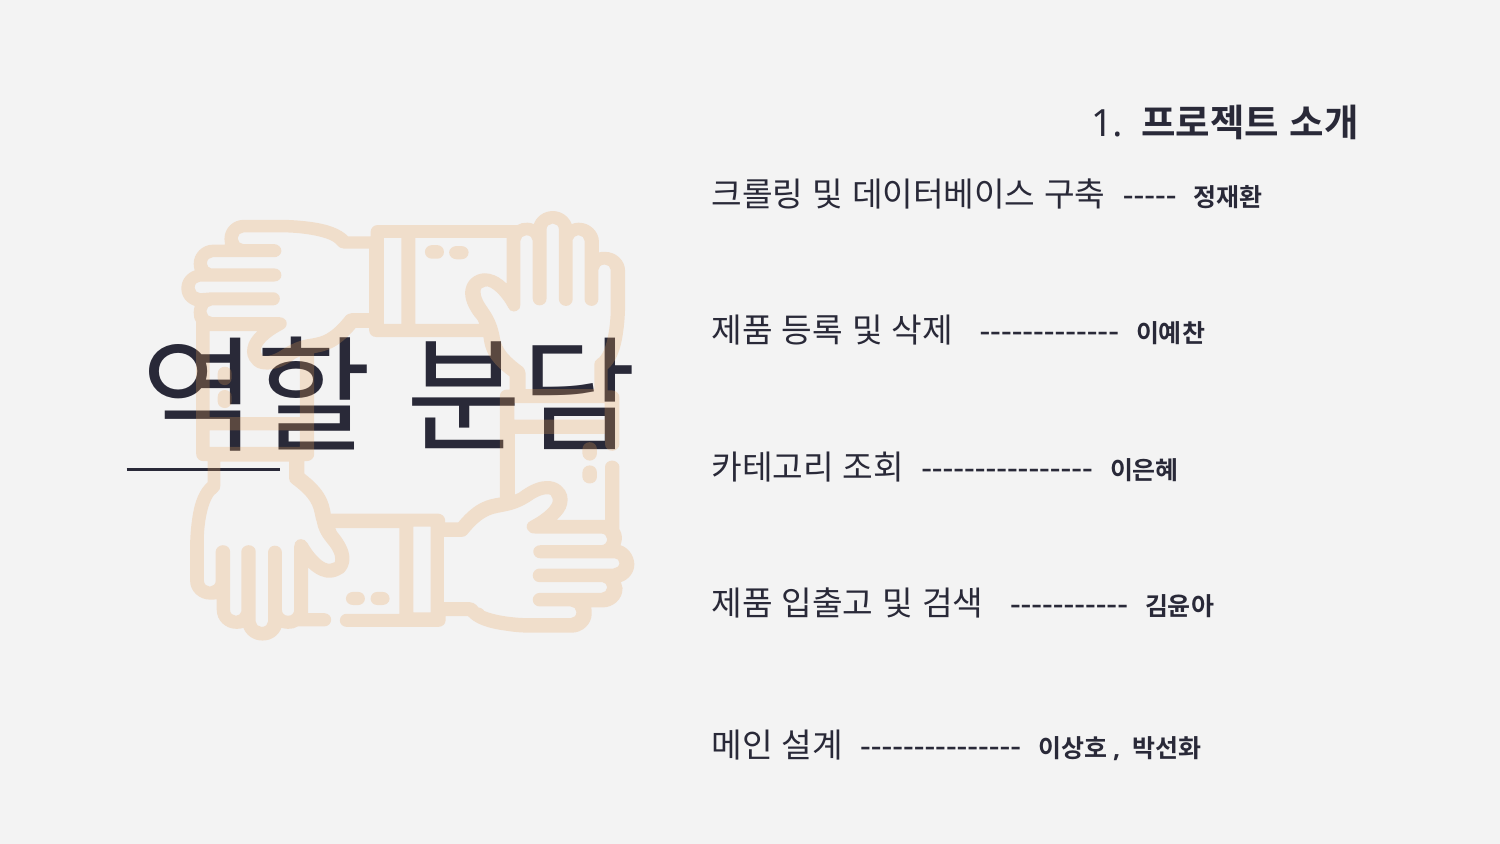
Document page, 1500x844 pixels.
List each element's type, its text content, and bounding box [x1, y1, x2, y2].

title 역할 분담 [126, 112, 842, 482]
text_box 크롤링 및 데이터베이스 구축 ----- 정재환 제품 등록 및 삭제 ------------- 이예찬 카테고리 조회 ---------------- 이은혜 제품 입출고 및 검색 ----------- 김윤아 메인 설계 --------------- 이상호, 박선화 [696, 157, 1452, 796]
text_box 1. 프로젝트 소개 [842, 84, 1374, 176]
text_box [181, 210, 635, 641]
